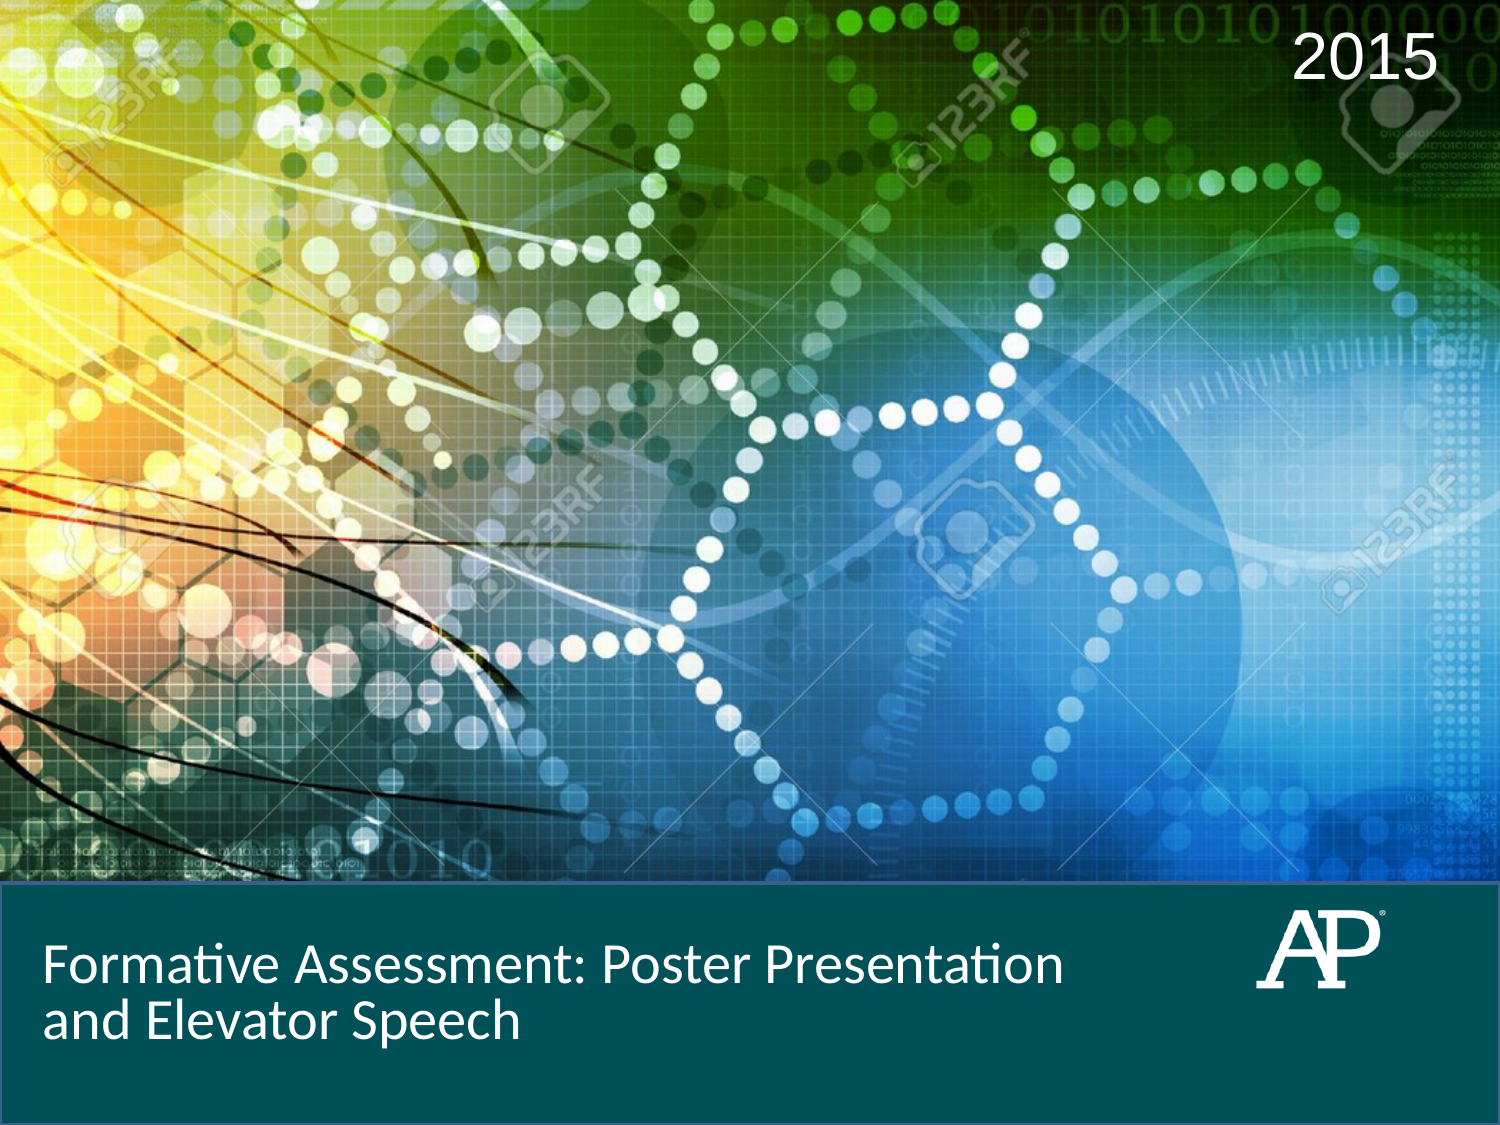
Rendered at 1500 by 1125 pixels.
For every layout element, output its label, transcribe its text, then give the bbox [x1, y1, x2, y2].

text_box Formative Assessment: Poster Presentation and Elevator Speech [28, 925, 1150, 1065]
text_box [0, 881, 1500, 1125]
picture [0, 0, 1500, 881]
picture [1249, 902, 1392, 996]
